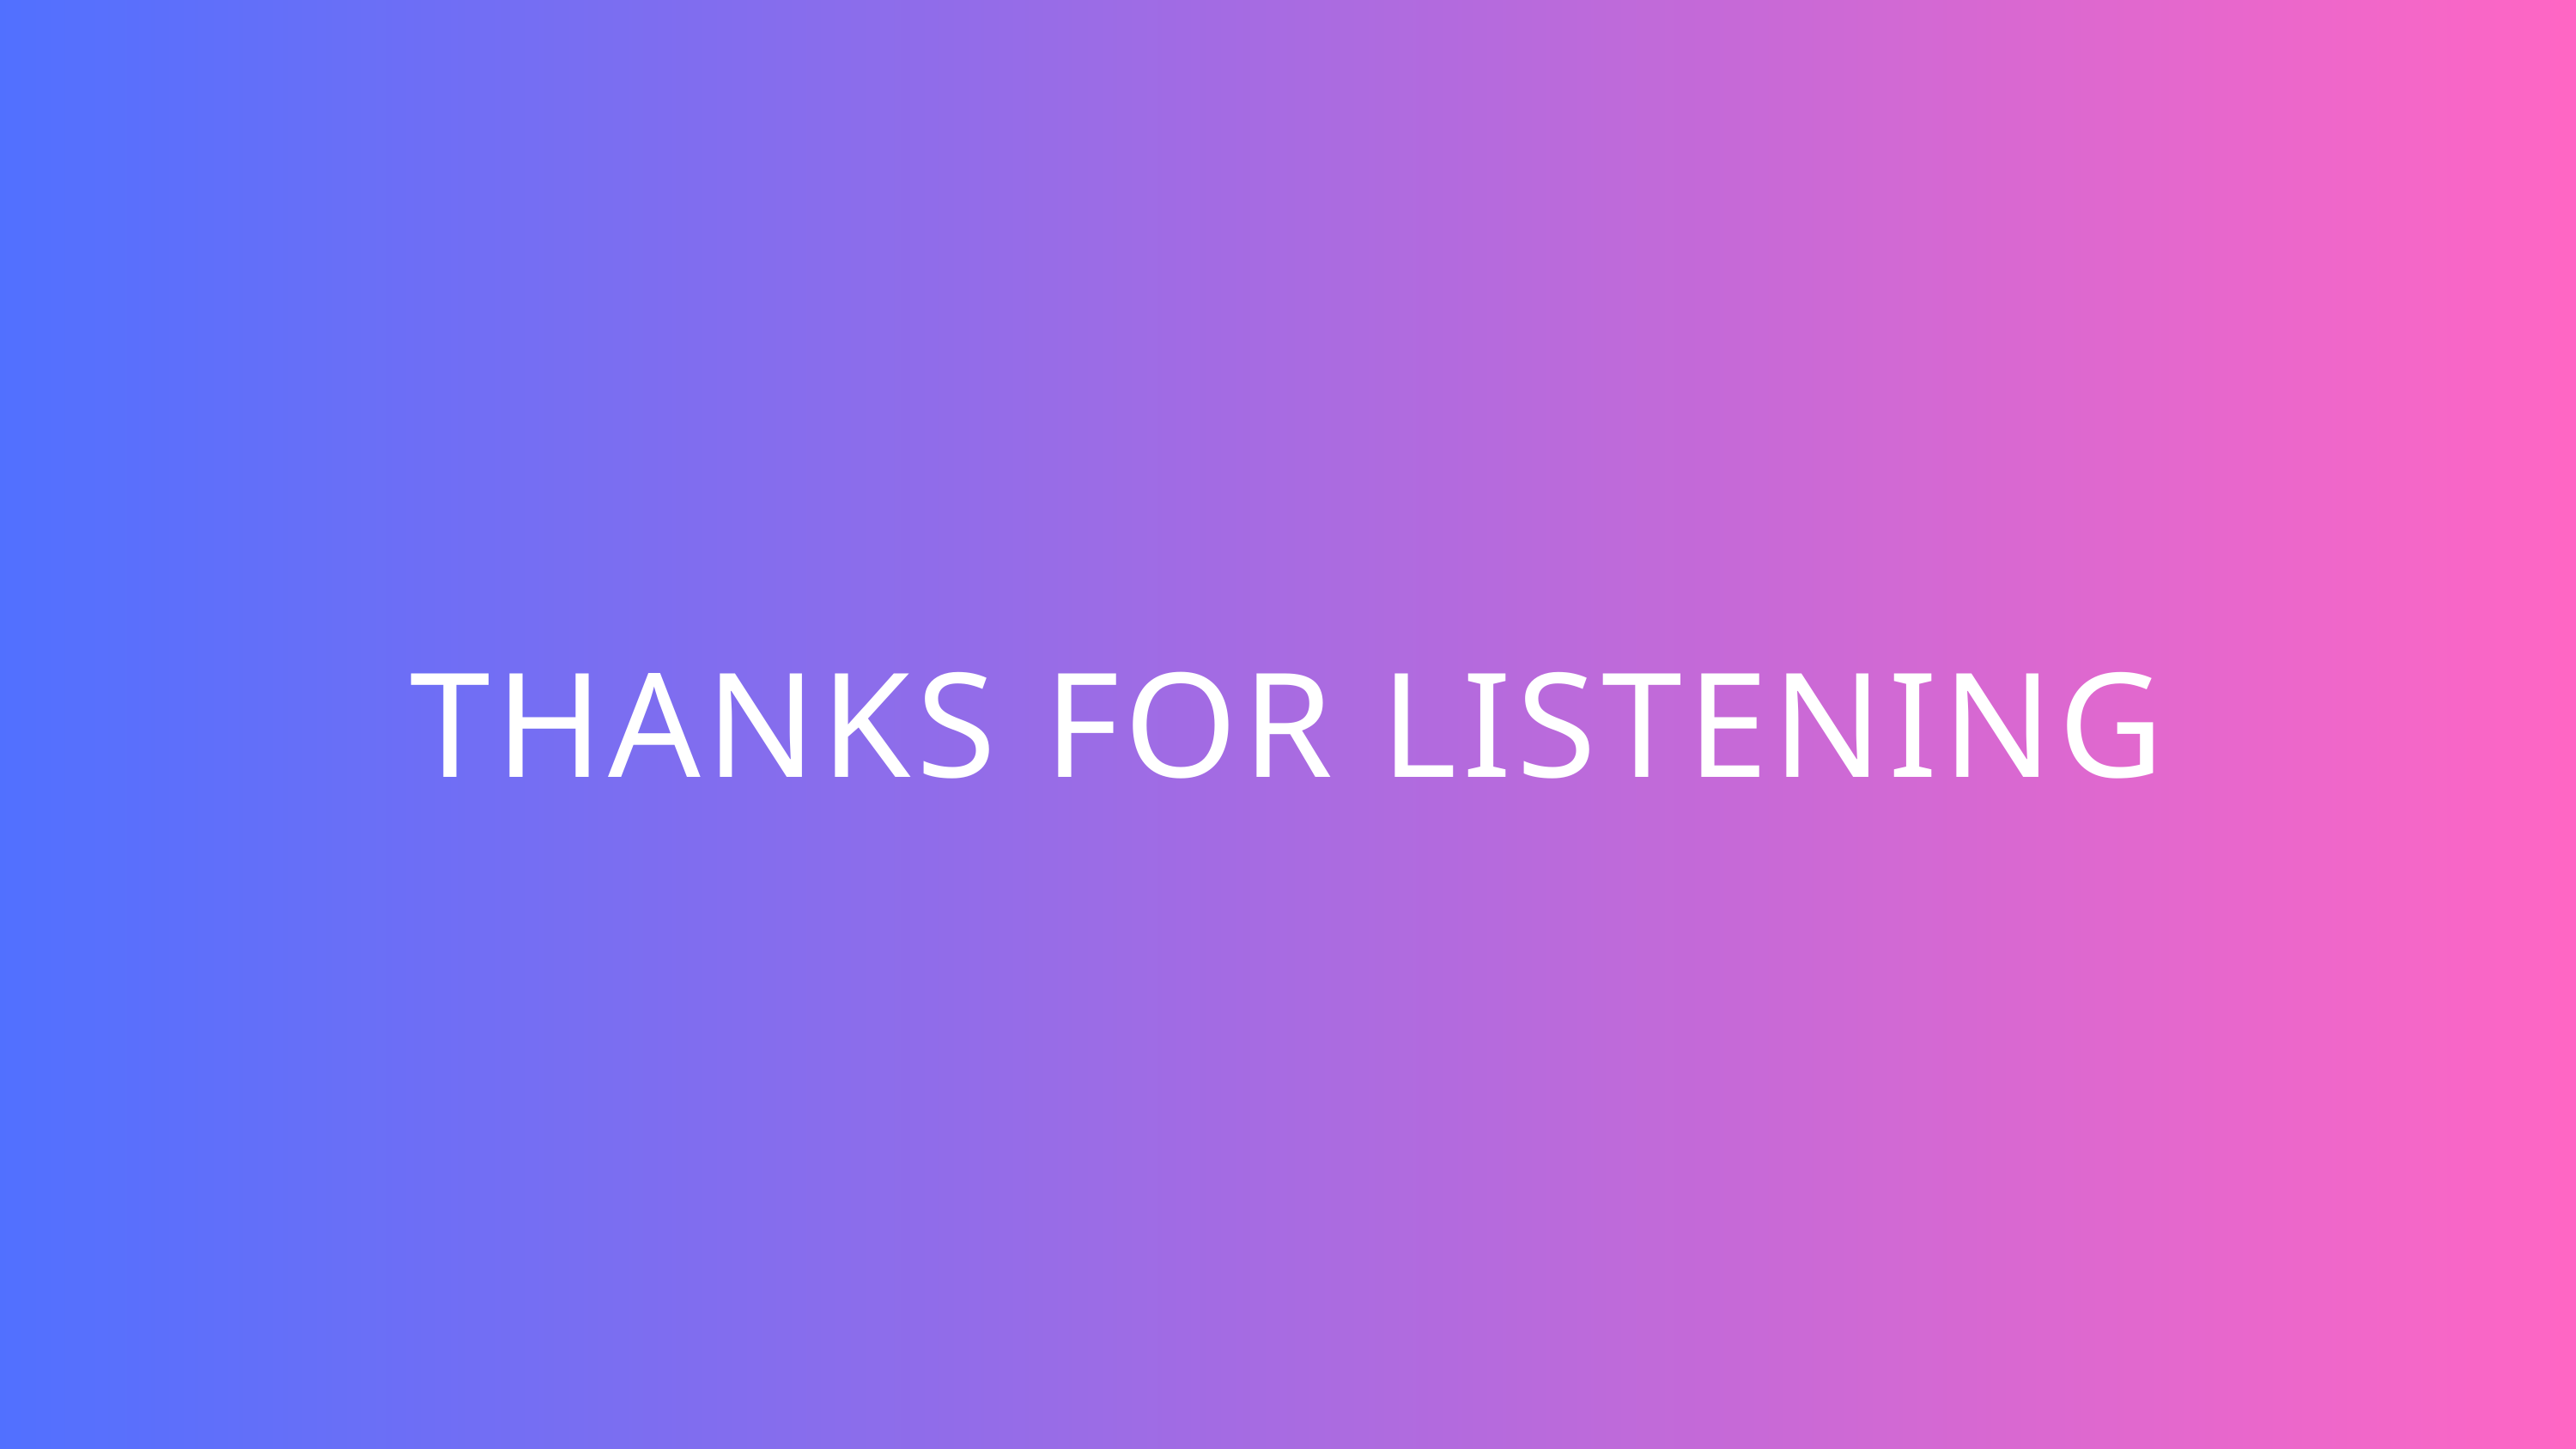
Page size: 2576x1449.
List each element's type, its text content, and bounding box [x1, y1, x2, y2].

text_box THANKS FOR LISTENING [197, 652, 2379, 806]
